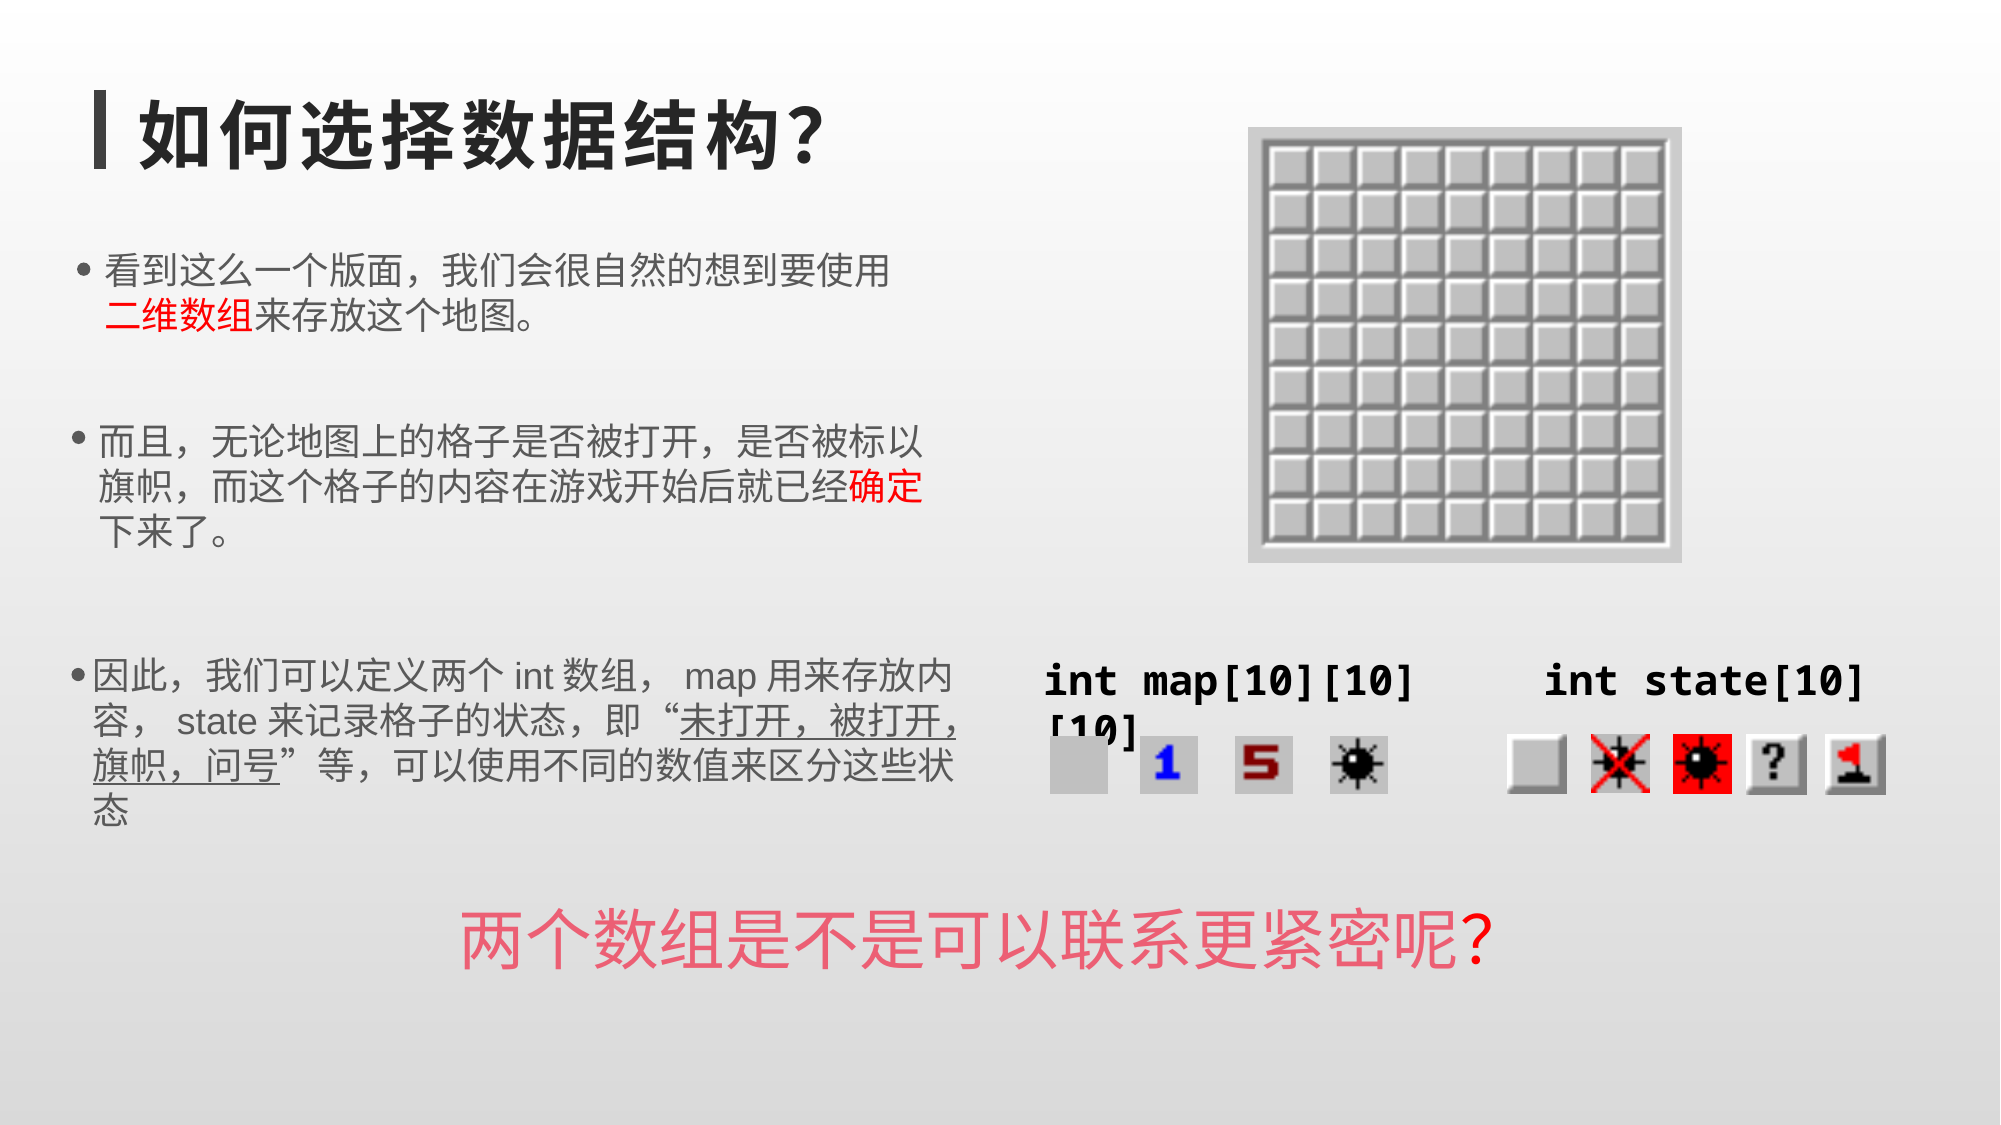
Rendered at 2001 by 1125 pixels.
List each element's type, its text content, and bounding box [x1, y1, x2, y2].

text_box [1028, 646, 1956, 795]
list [1248, 127, 1682, 563]
text_box 而且，无论地图上的格子是否被打开，是否被标以旗帜，而这个格子的内容在游戏开始后就已经确定下来了。 [84, 410, 950, 561]
text_box [71, 667, 85, 682]
title 如何选择数据结构？ [122, 75, 850, 192]
text_box [71, 430, 86, 445]
text_box 看到这么一个版面，我们会很自然的想到要使用二维数组来存放这个地图。 [89, 239, 924, 345]
text_box 因此，我们可以定义两个int数组，map用来存放内容，state来记录格子的状态，即“未打开，被打开，旗帜，问号”等，可以使用不同的数值来区分这些状态 [78, 644, 972, 885]
text_box [77, 262, 91, 276]
text_box 两个数组是不是可以联系更紧密呢？ [443, 890, 1556, 997]
